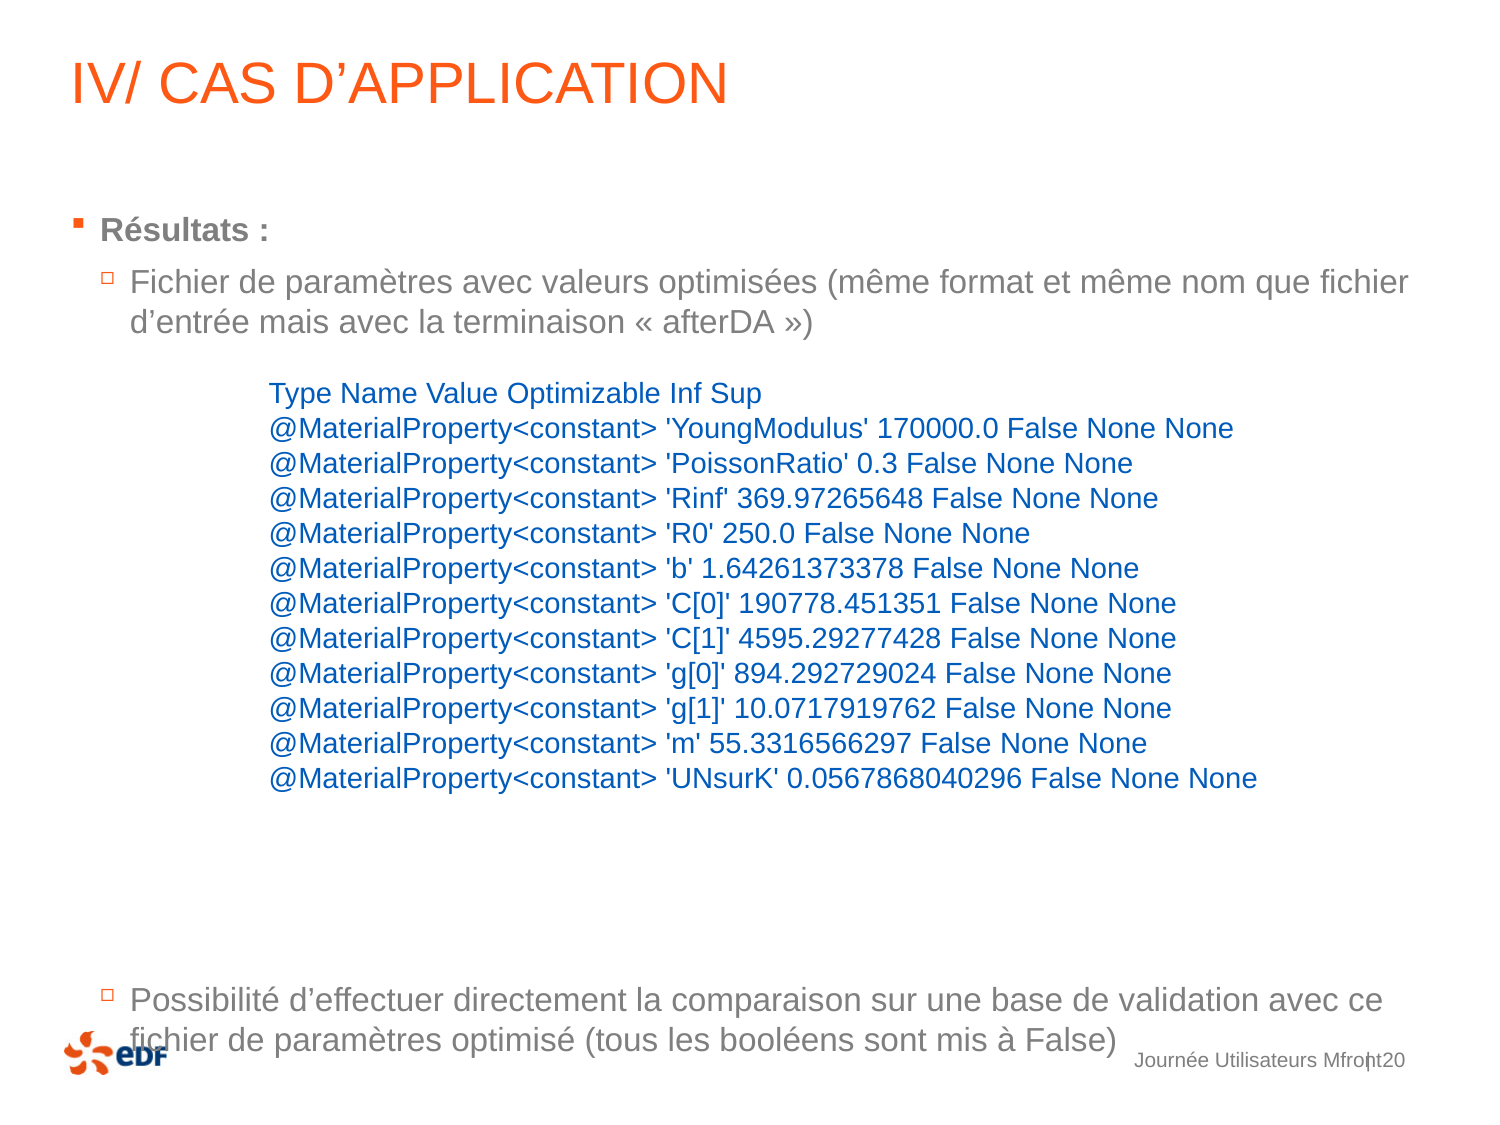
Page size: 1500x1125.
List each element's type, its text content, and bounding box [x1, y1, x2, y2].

title IV/ Cas d’application [64, 45, 1436, 185]
text_box Type Name Value Optimizable Inf Sup @MaterialProperty<constant> 'YoungModulus' 170000.0 False None None @MaterialProperty<constant> 'PoissonRatio' 0.3 False None None @MaterialProperty<constant> 'Rinf' 369.97265648 False None None @MaterialProperty<constant> 'R0' 250.0 False None None @MaterialProperty<constant> 'b' 1.64261373378 False None None @MaterialProperty<constant> 'C[0]' 190778.451351 False None None @MaterialProperty<constant> 'C[1]' 4595.29277428 False None None @MaterialProperty<constant> 'g[0]' 894.292729024 False None None @MaterialProperty<constant> 'g[1]' 10.0717919762 False None None @MaterialProperty<constant> 'm' 55.3316566297 False None None @MaterialProperty<constant> 'UNsurK' 0.0567868040296 False None None [253, 366, 1412, 802]
footer Journée Utilisateurs Mfront [750, 1046, 1388, 1072]
list Résultats : Fichier de paramètres avec valeurs optimisées (même format et même nom que fichier d’entrée mais avec la terminaison « afterDA ») Possibilité d’effectuer directement la comparaison sur une base de validation avec ce fichier de paramètres optimisé (tous les booléens sont mis à False) [64, 208, 1436, 1005]
picture [64, 1031, 167, 1075]
